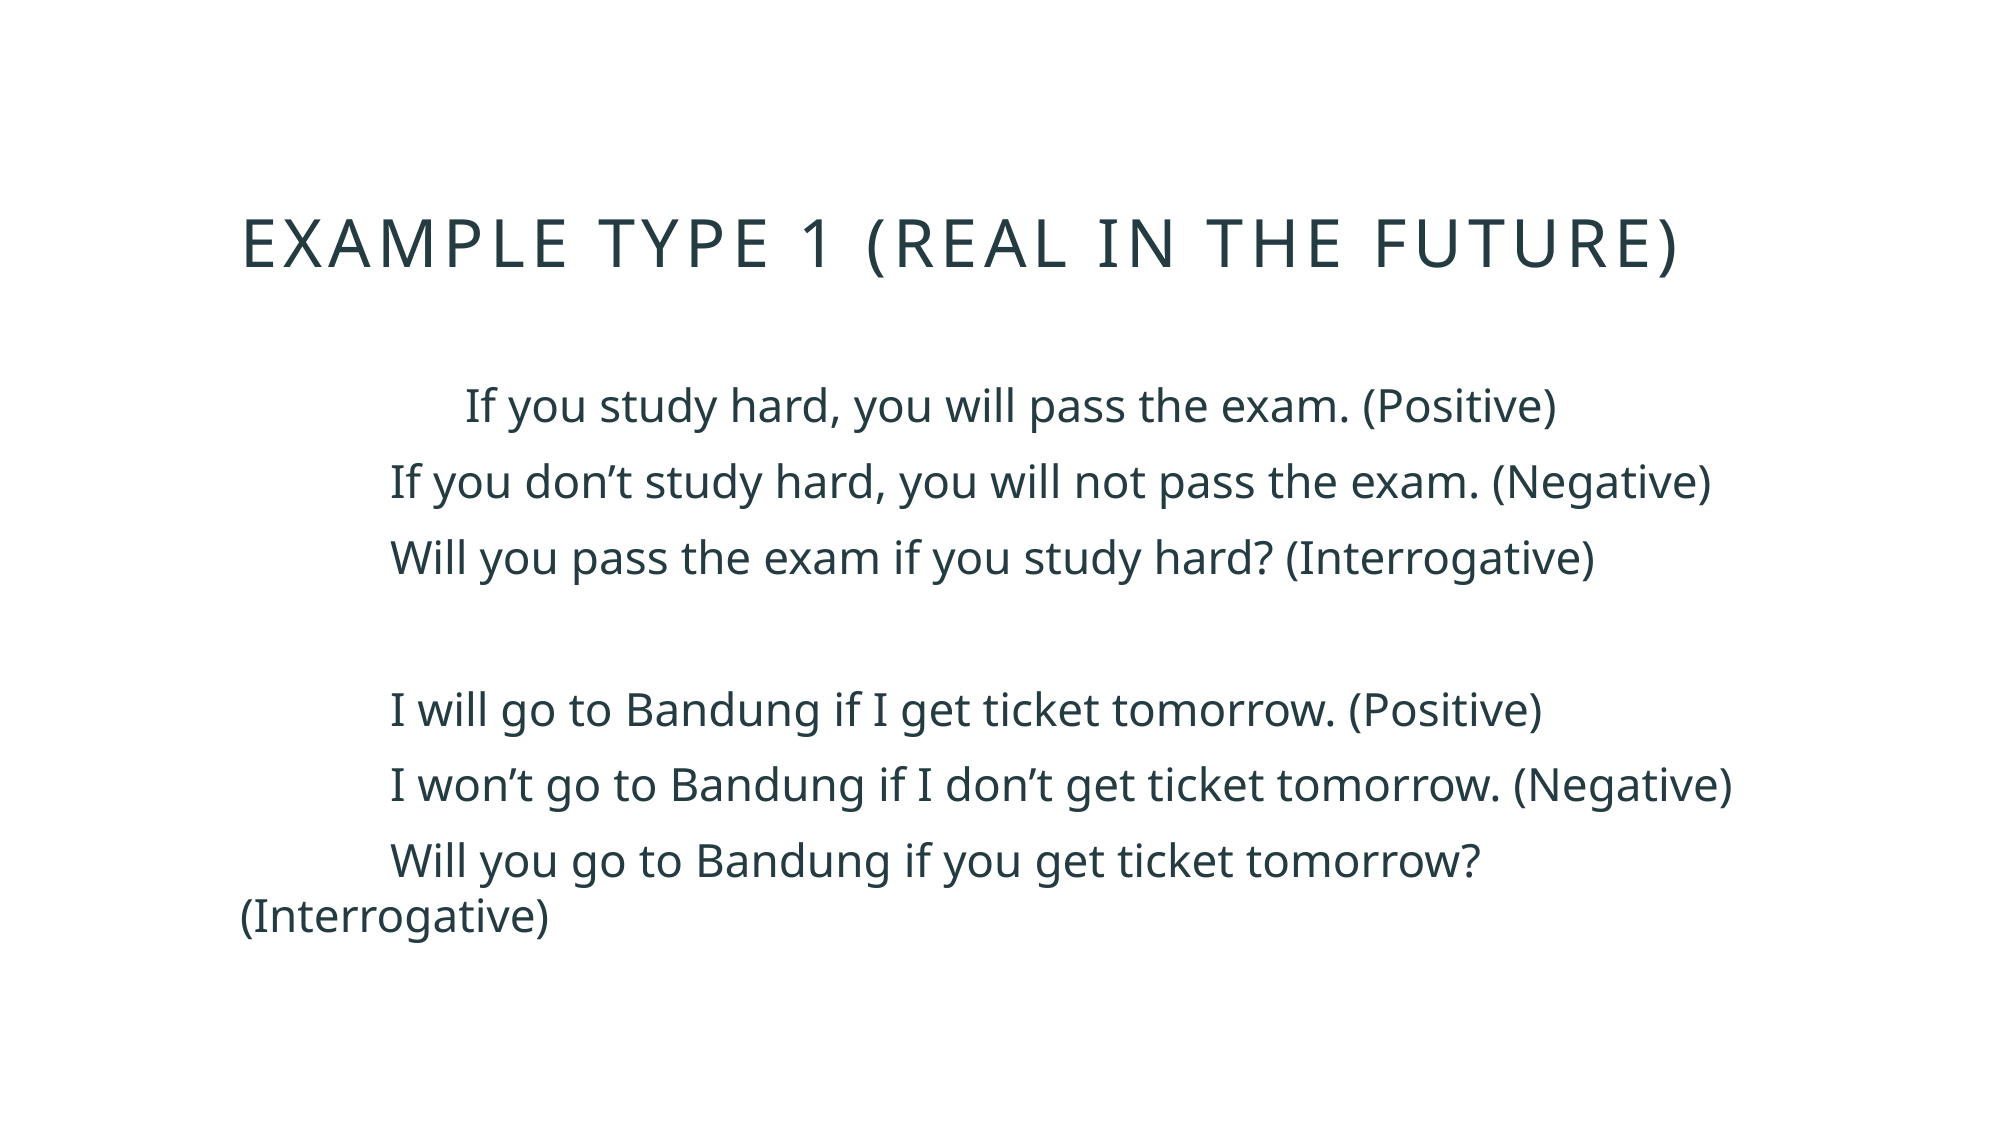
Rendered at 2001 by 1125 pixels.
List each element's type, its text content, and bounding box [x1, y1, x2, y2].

title Example type 1 (real in the future) [225, 112, 1782, 290]
list If you study hard, you will pass the exam. (Positive) If you don’t study hard, you will not pass the exam. (Negative) Will you pass the exam if you study hard? (Interrogative) I will go to Bandung if I get ticket tomorrow. (Positive) I won’t go to Bandung if I don’t get ticket tomorrow. (Negative) Will you go to Bandung if you get ticket tomorrow? (Interrogative) [225, 369, 1782, 1013]
